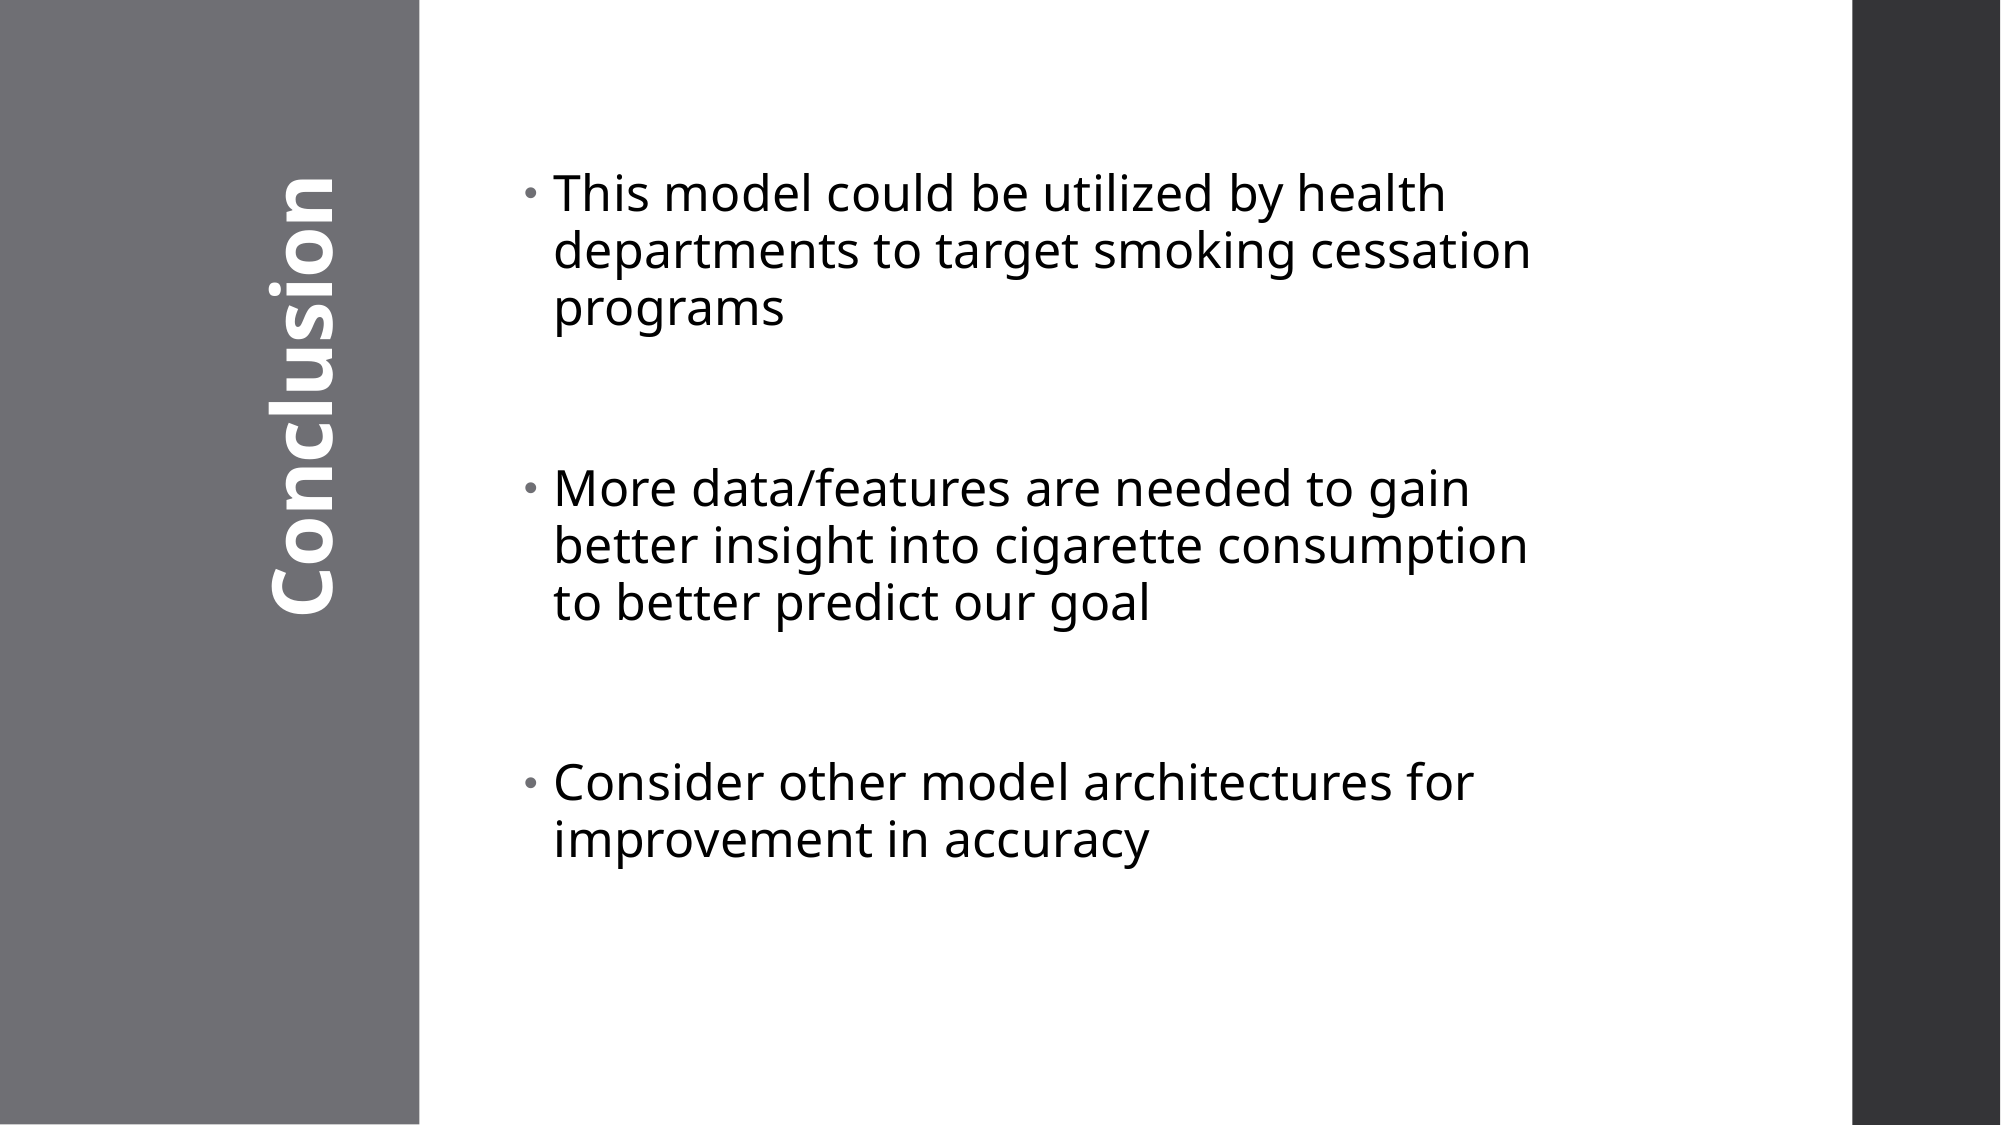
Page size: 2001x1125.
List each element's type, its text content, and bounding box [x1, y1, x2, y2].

text_box [0, 0, 420, 1125]
text_box [420, 0, 1851, 1125]
title Conclusion [37, 158, 358, 988]
text_box [1851, 0, 2000, 1125]
list This model could be utilized by health departments to target smoking cessation programs More data/features are needed to gain better insight into cigarette consumption to better predict our goal Consider other model architectures for improvement in accuracy [508, 158, 1604, 1013]
